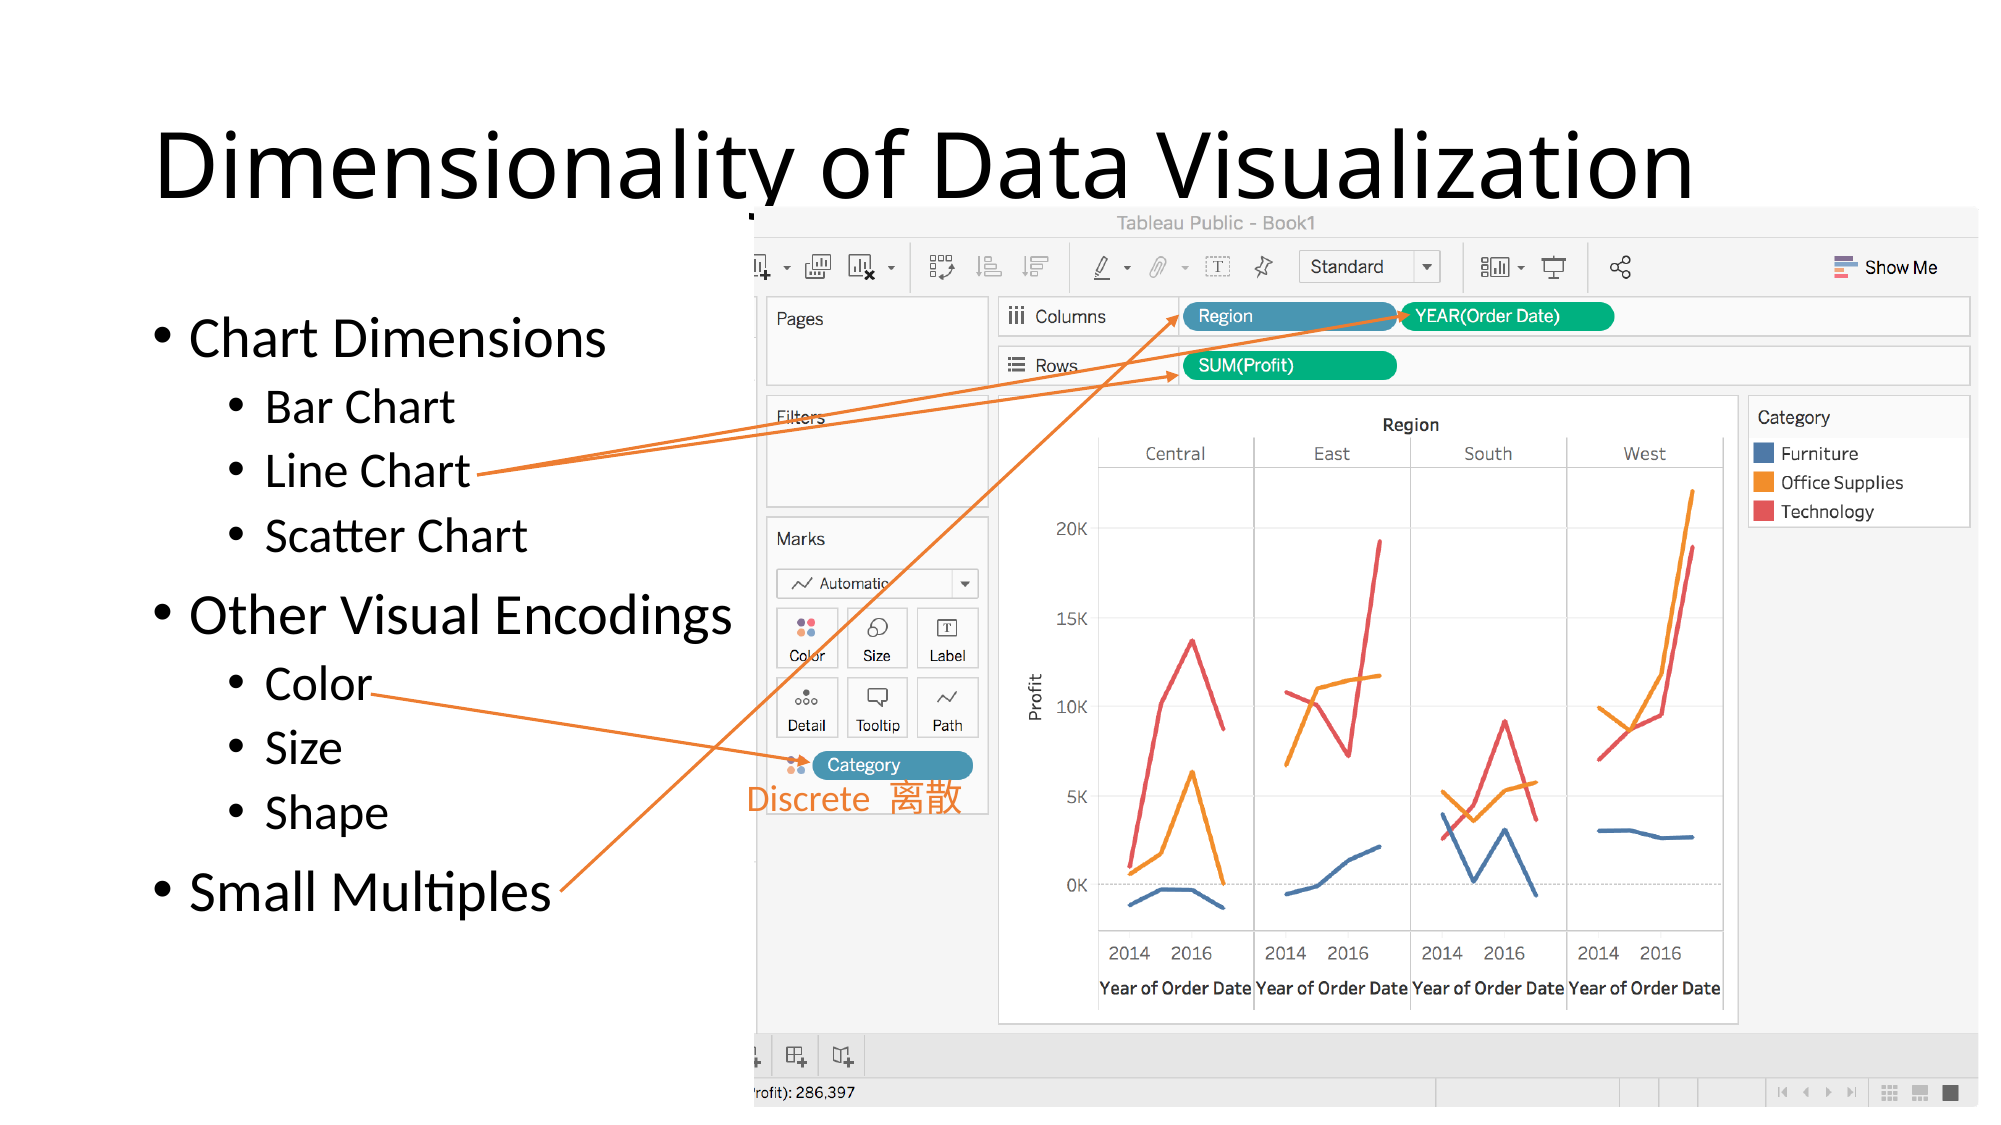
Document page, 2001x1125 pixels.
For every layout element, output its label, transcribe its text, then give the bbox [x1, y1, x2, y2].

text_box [477, 314, 560, 374]
list Chart Dimensions Bar Chart Line Chart Scatter Chart Other Visual Encodings Color Size Shape Small Multiples [137, 299, 754, 1014]
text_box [1180, 314, 1411, 475]
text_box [477, 374, 560, 475]
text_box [370, 694, 560, 763]
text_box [560, 314, 1180, 892]
title Dimensionality of Data Visualization [137, 59, 1863, 278]
picture [754, 206, 1979, 1107]
